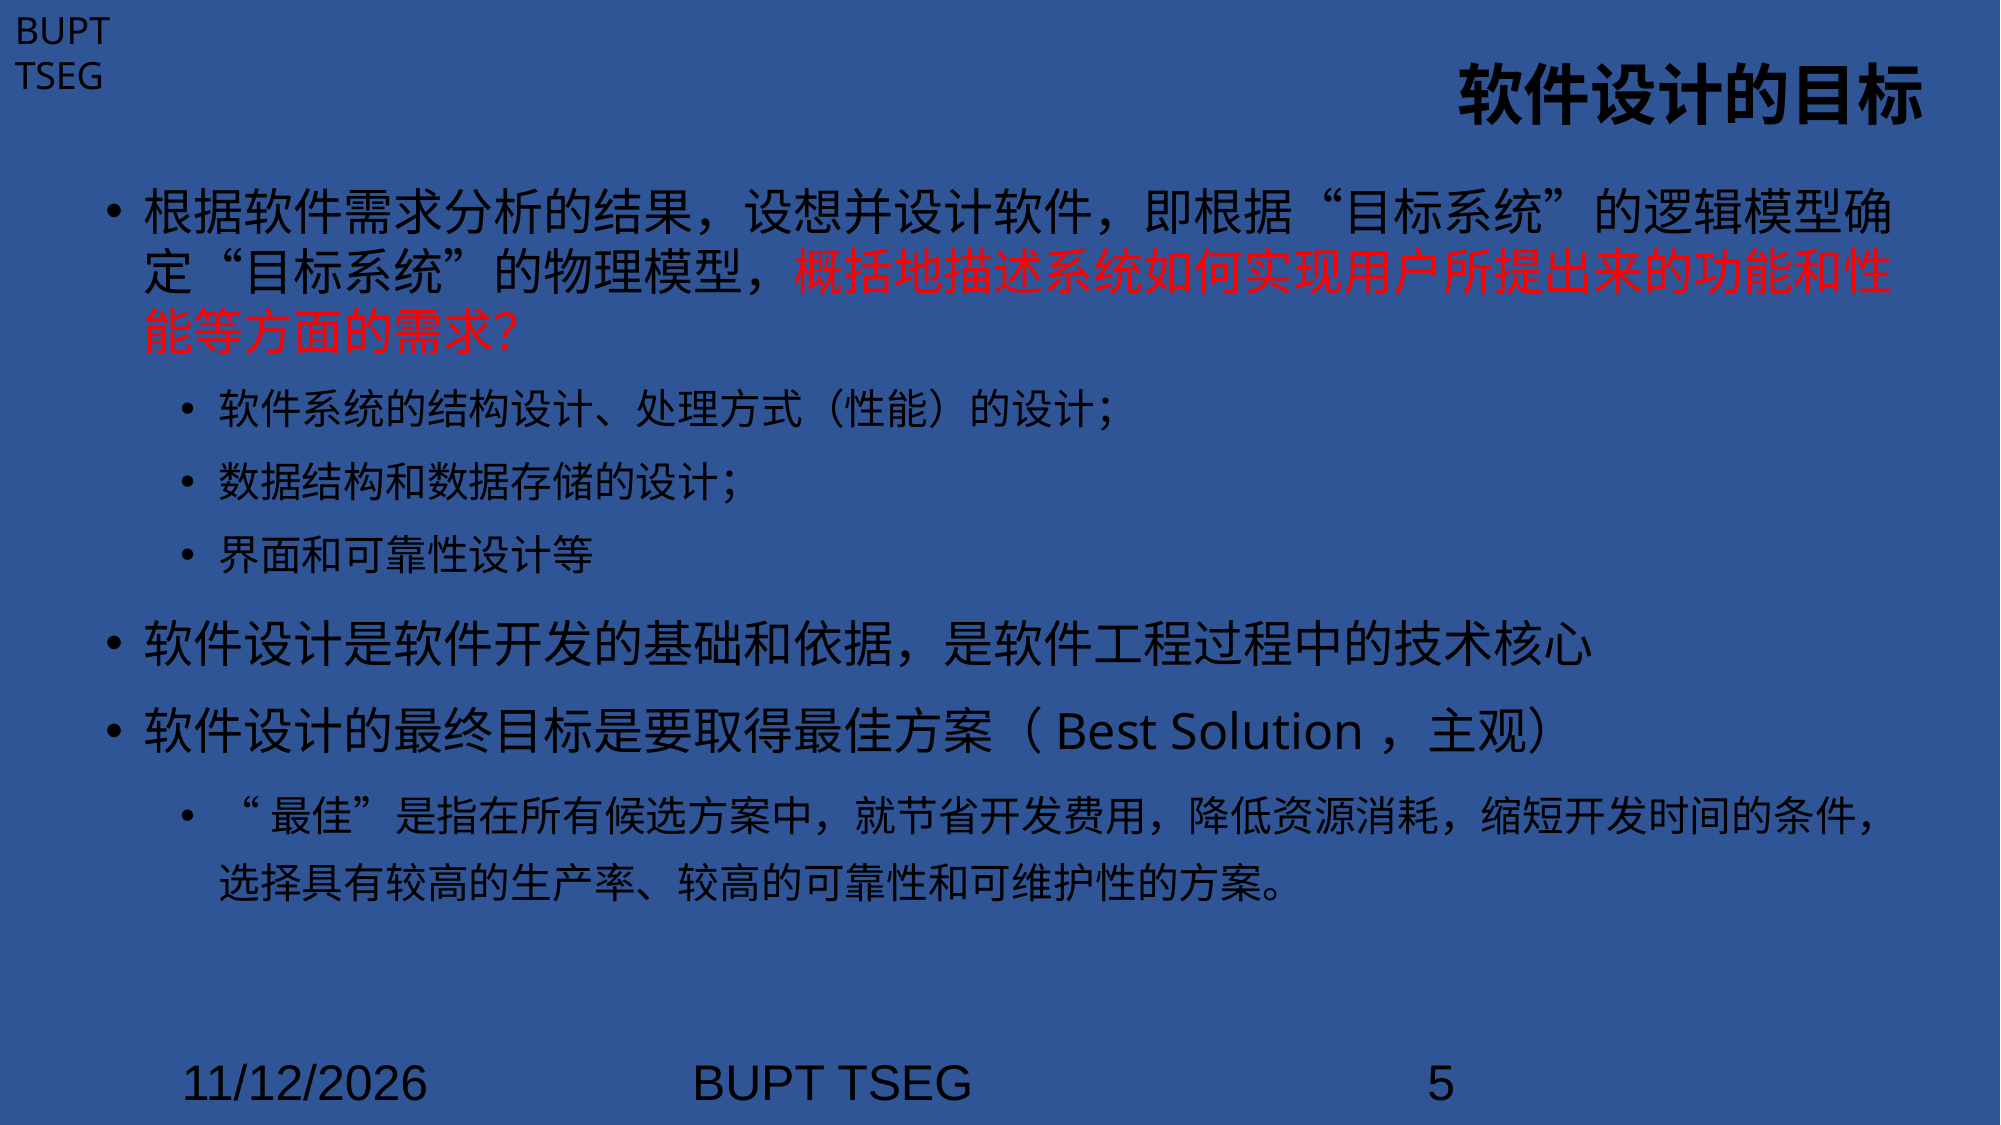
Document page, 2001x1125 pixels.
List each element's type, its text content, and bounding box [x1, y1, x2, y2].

footer BUPT TSEG [677, 1042, 1353, 1103]
list 根据软件需求分析的结果，设想并设计软件，即根据“目标系统”的逻辑模型确定“目标系统”的物理模型，概括地描述系统如何实现用户所提出来的功能和性能等方面的需求？ 软件系统的结构设计、处理方式（性能）的设计； 数据结构和数据存储的设计； 界面和可靠性设计等 软件设计是软件开发的基础和依据，是软件工程过程中的技术核心 软件设计的最终目标是要取得最佳方案（Best Solution，主观） “最佳”是指在所有候选方案中，就节省开发费用，降低资源消耗，缩短开发时间的条件，选择具有较高的生产率、较高的可靠性和可维护性的方案。 [90, 172, 1910, 1014]
slide_number 5 [1412, 1042, 1863, 1103]
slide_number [167, 1042, 618, 1103]
title 软件设计的目标 [244, 45, 1940, 152]
